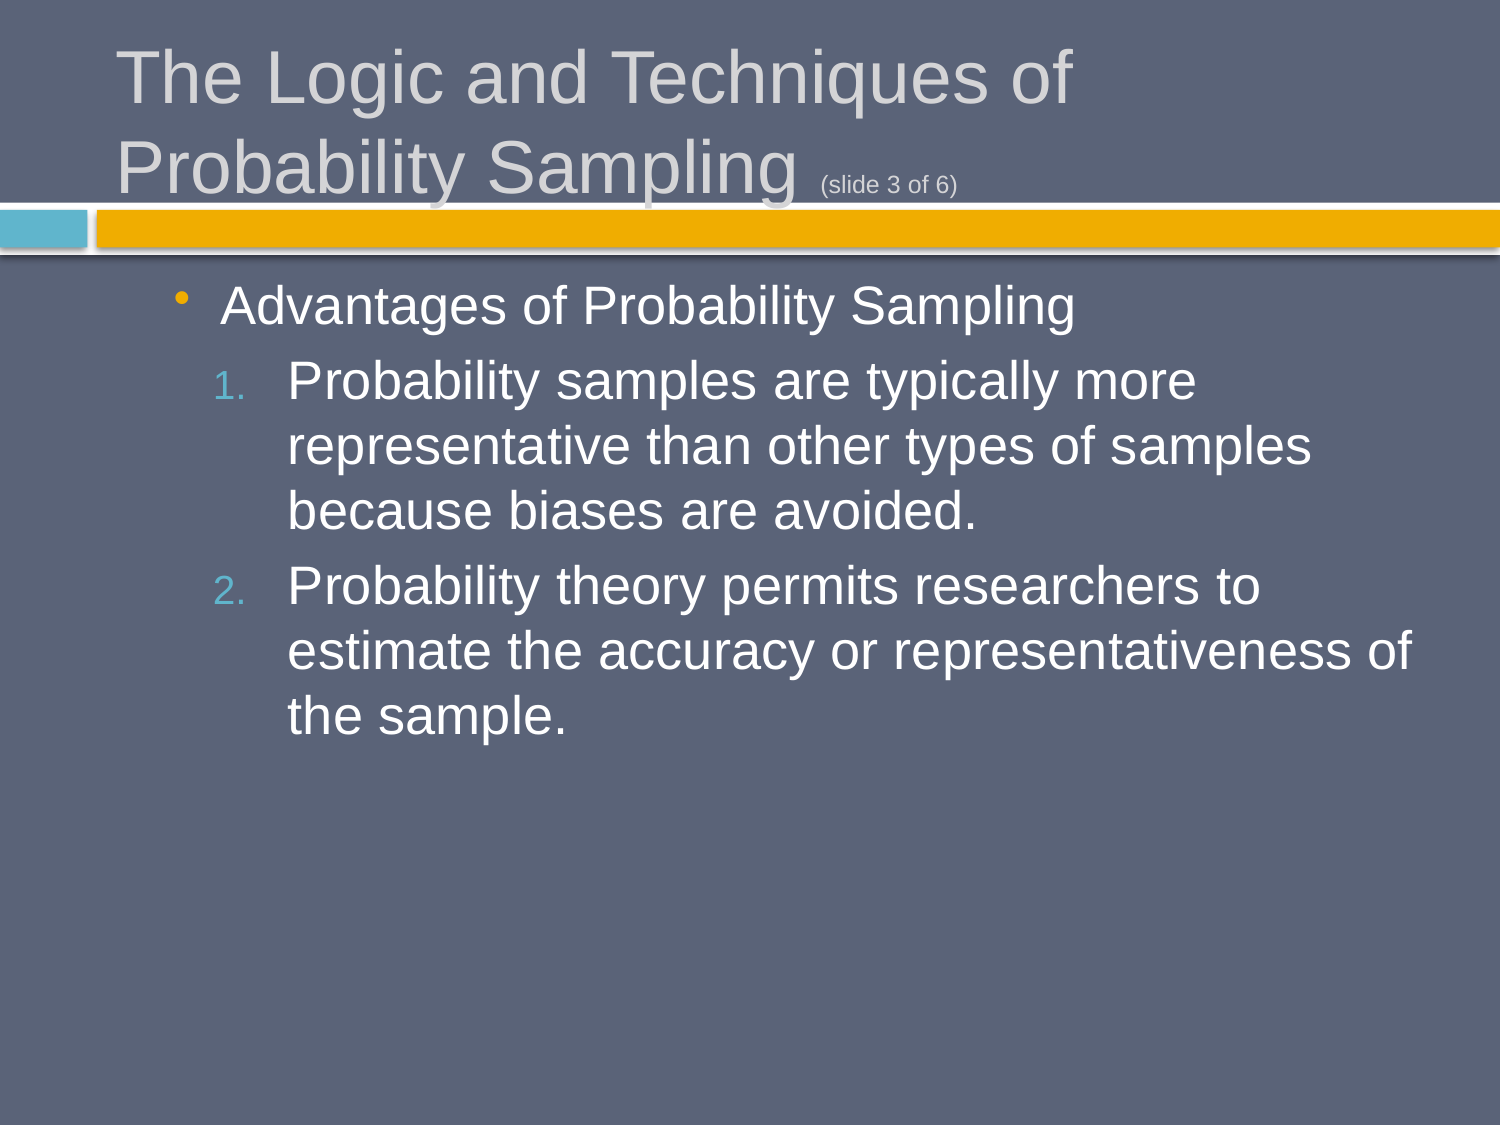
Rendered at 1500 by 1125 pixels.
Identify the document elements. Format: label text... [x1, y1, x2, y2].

list Advantages of Probability Sampling Probability samples are typically more representative than other types of samples because biases are avoided. Probability theory permits researchers to estimate the accuracy or representativeness of the sample. [100, 262, 1439, 1001]
title The Logic and Techniques of Probability Sampling (slide 3 of 6) [100, 37, 1439, 201]
